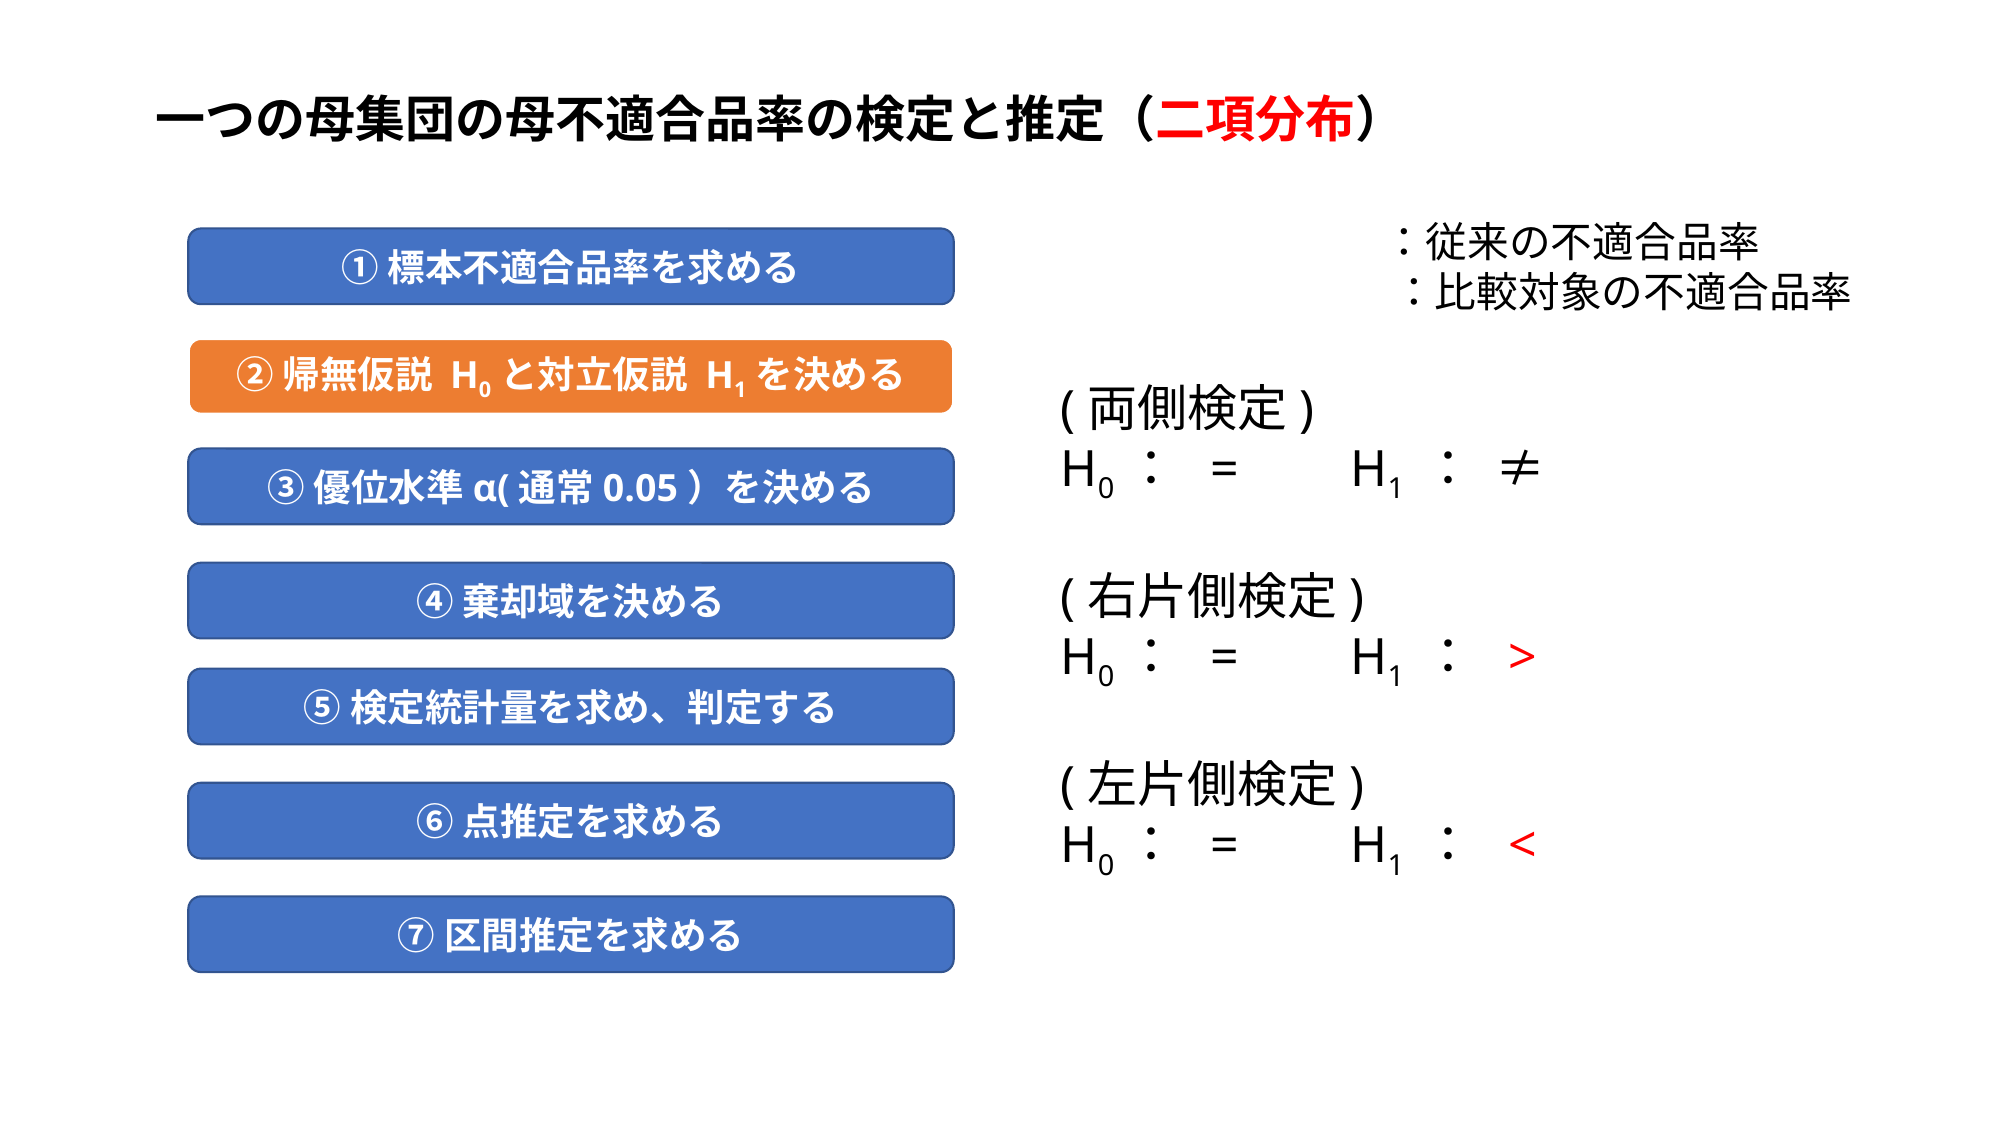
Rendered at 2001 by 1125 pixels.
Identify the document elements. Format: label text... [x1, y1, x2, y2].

text_box ②帰無仮説 H0と対立仮説 H1を決める [186, 336, 956, 416]
text_box 一つの母集団の母不適合品率の検定と推定（二項分布） [140, 80, 1456, 156]
text_box ⑥点推定を求める [187, 781, 955, 860]
text_box ④棄却域を決める [187, 561, 955, 640]
text_box ⑦区間推定を求める [187, 895, 955, 974]
text_box ③優位水準α(通常0.05）を決める [187, 447, 955, 526]
